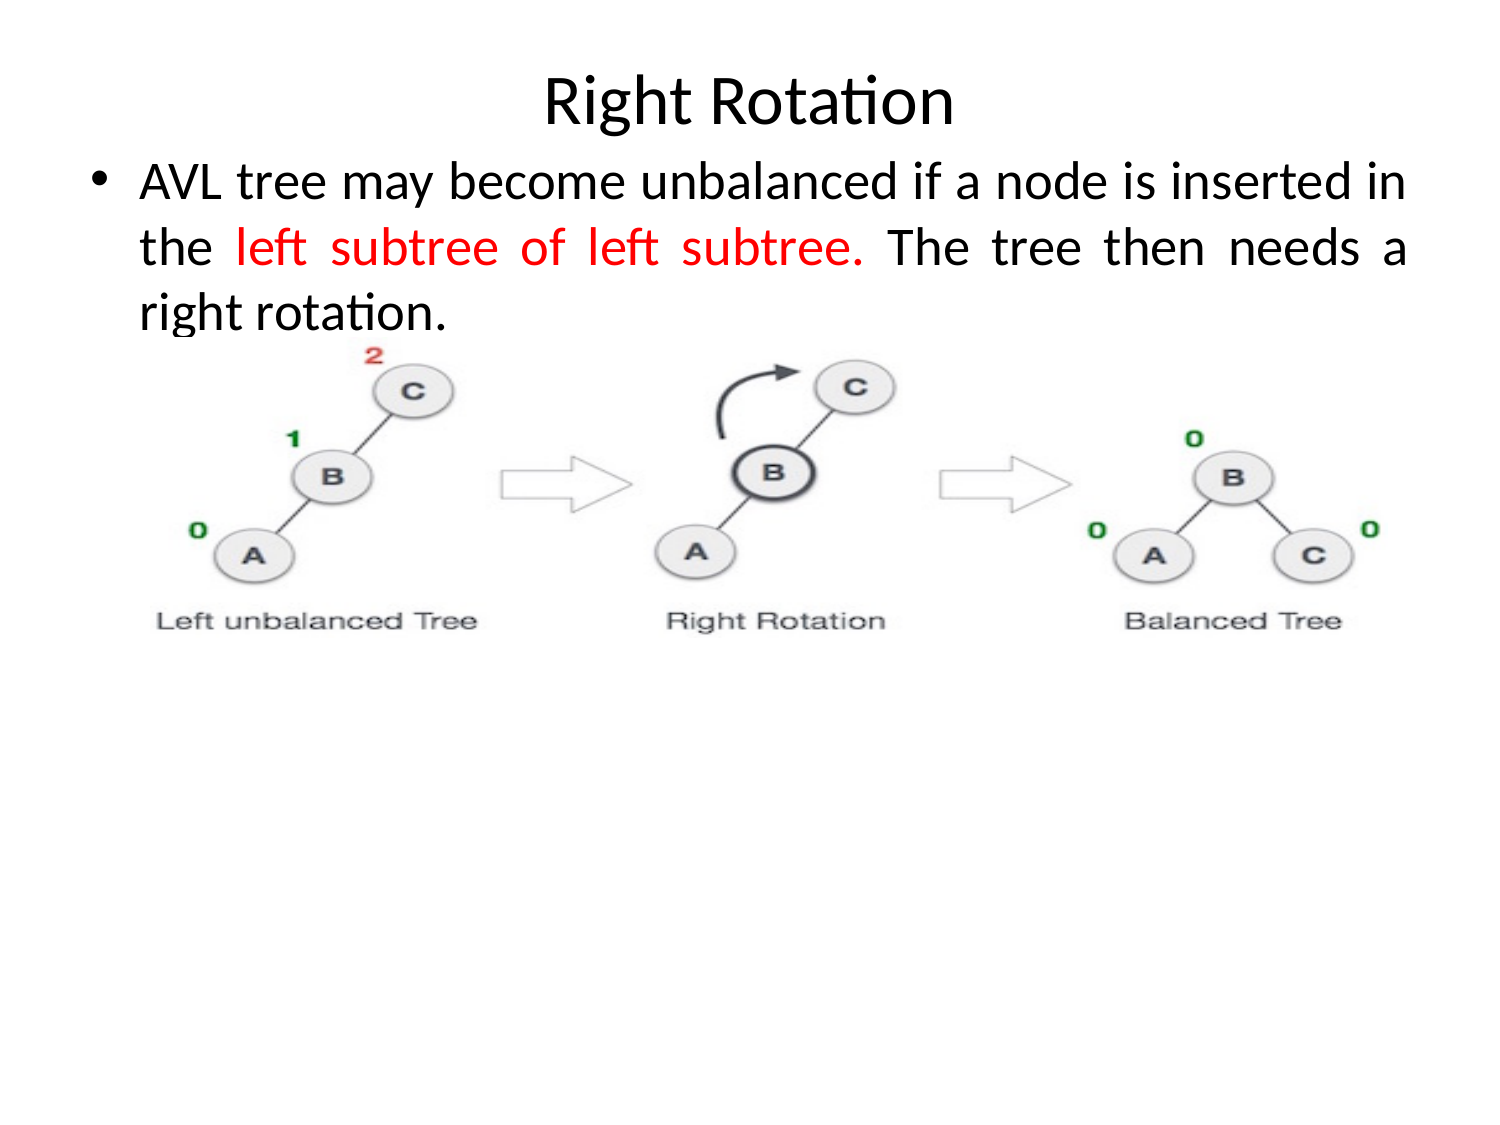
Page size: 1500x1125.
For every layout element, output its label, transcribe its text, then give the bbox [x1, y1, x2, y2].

list AVL tree may become unbalanced if a node is inserted in the left subtree of left subtree. The tree then needs a right rotation. [75, 137, 1425, 350]
picture [149, 337, 1388, 638]
title Right Rotation [75, 45, 1425, 137]
